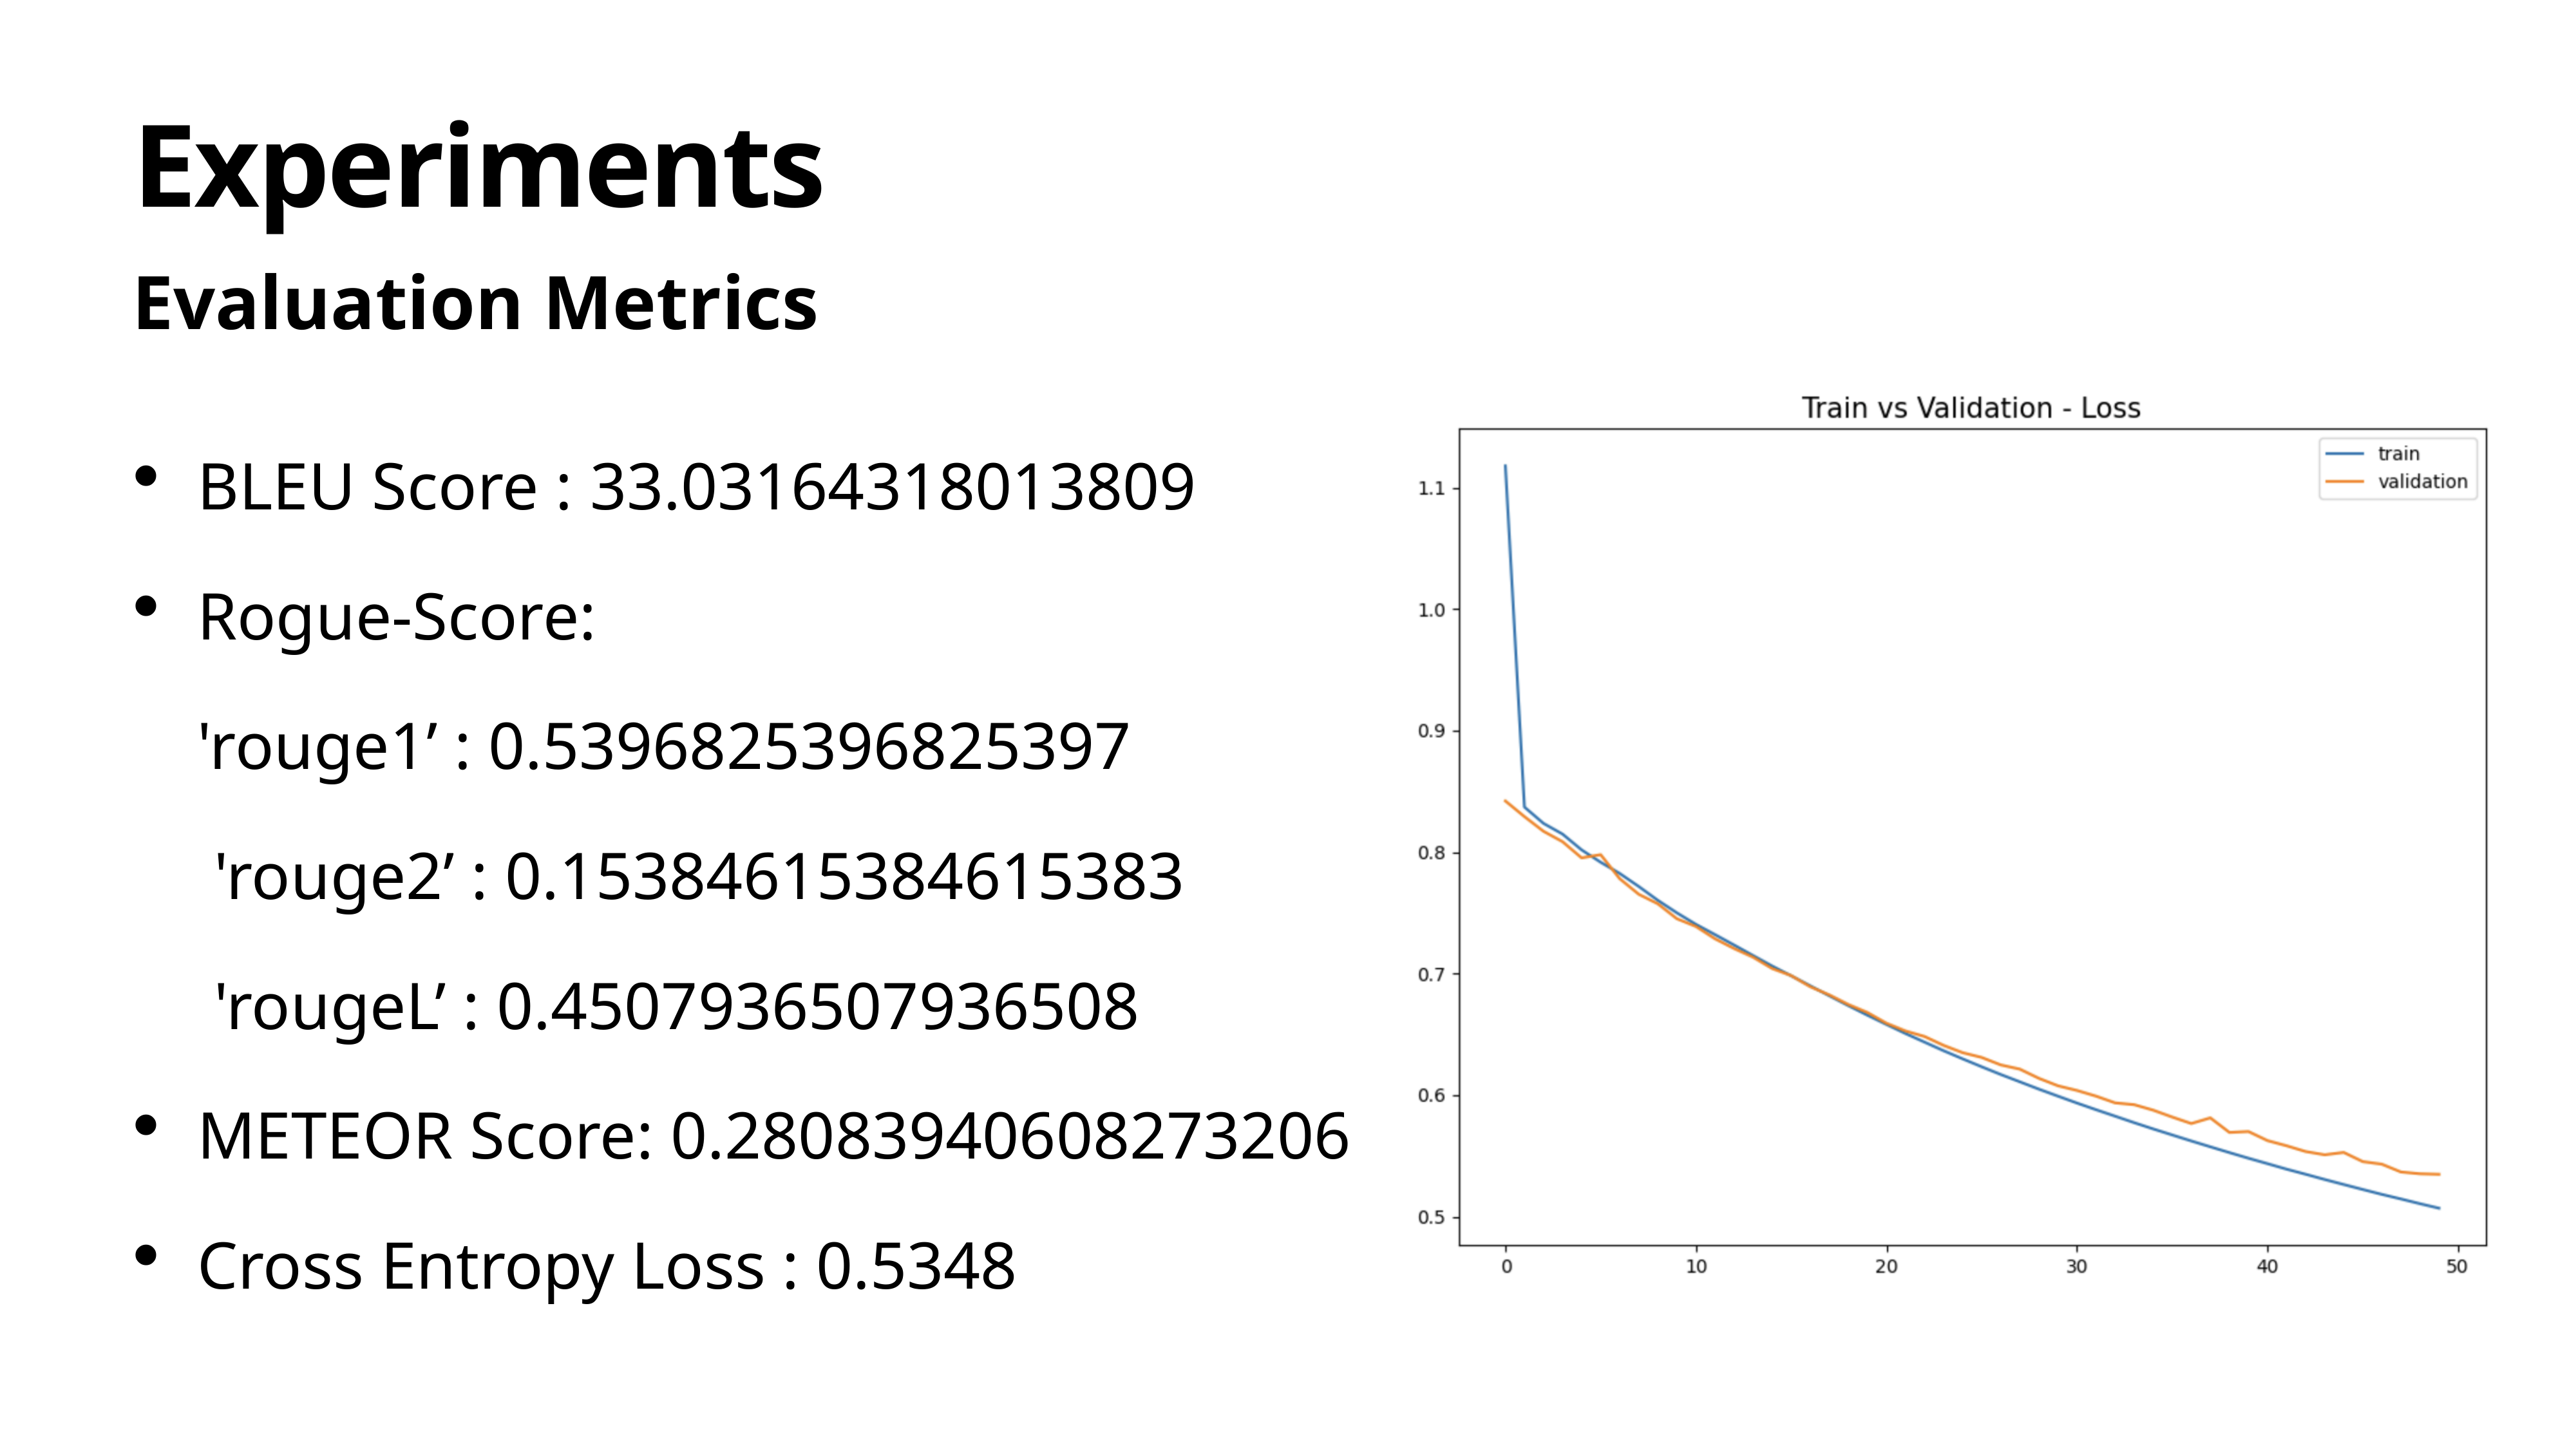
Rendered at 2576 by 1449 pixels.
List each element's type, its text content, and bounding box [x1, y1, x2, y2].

list BLEU Score : 33.03164318013809 Rogue-Score: 'rouge1’ : 0.5396825396825397 'rouge2’ : 0.15384615384615383 'rougeL’ : 0.4507936507936508 METEOR Score: 0.28083940608273206 Cross Entropy Loss : 0.5348 [127, 448, 1381, 1314]
picture [1403, 378, 2576, 1287]
title Experiments [127, 113, 1161, 266]
list Evaluation Metrics [127, 266, 1161, 350]
